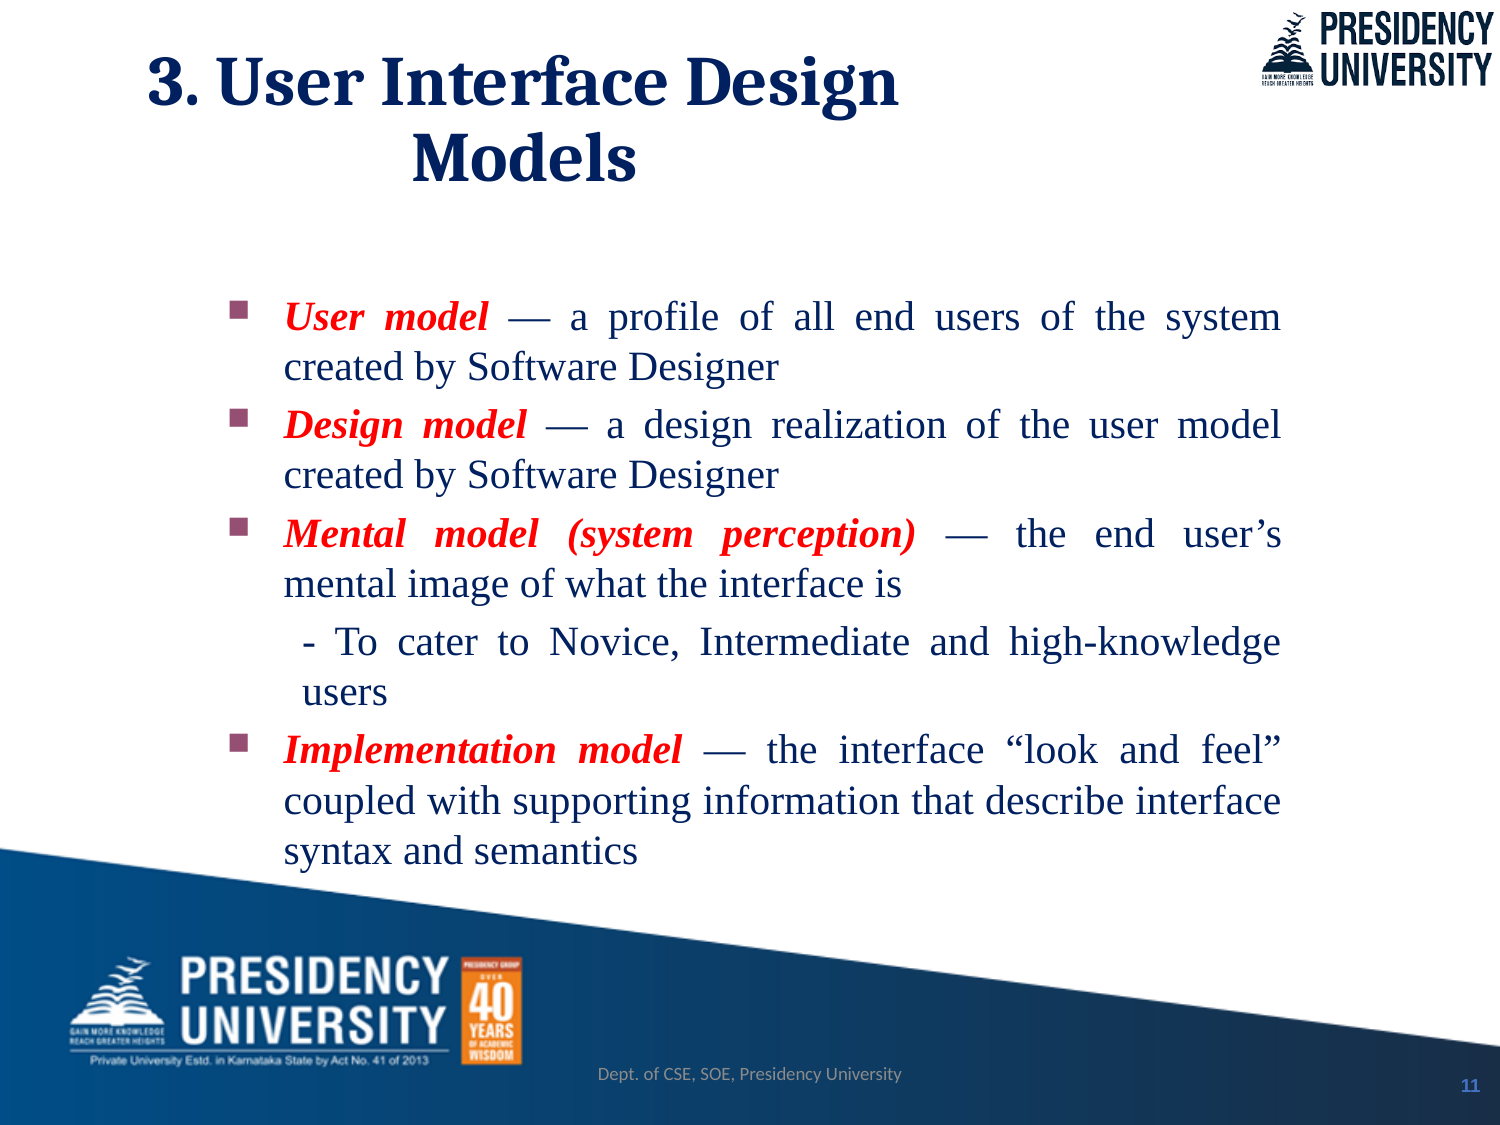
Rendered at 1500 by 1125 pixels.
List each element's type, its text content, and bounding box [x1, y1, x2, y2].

title 3. User Interface Design Models [26, 22, 1023, 219]
slide_number 11 [1158, 1054, 1496, 1115]
text_box User model — a profile of all end users of the system created by Software Designer Design model — a design realization of the user model created by Software Designer Mental model (system perception) — the end user’s mental image of what the interface is - To cater to Novice, Intermediate and high-knowledge users Implementation model — the interface “look and feel” coupled with supporting information that describe interface syntax and semantics [212, 281, 1297, 919]
picture [0, 845, 1500, 1125]
footer Dept. of CSE, SOE, Presidency University [496, 1042, 1004, 1103]
picture [1254, 0, 1500, 96]
